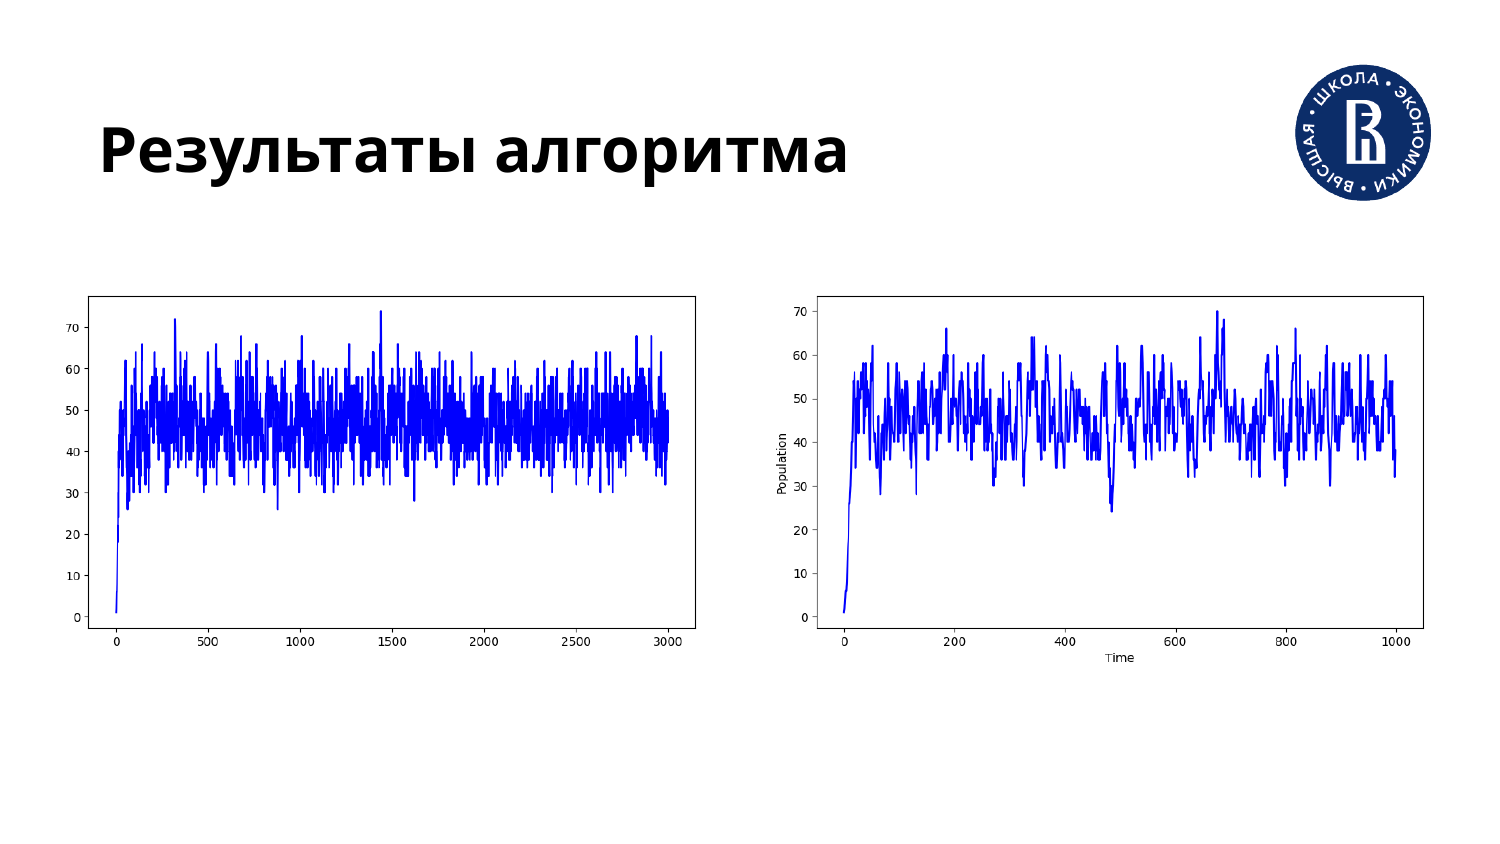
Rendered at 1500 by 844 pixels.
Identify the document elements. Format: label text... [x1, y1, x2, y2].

picture [56, 287, 1431, 674]
picture [1294, 64, 1431, 201]
text_box Результаты алгоритма [83, 102, 1191, 163]
